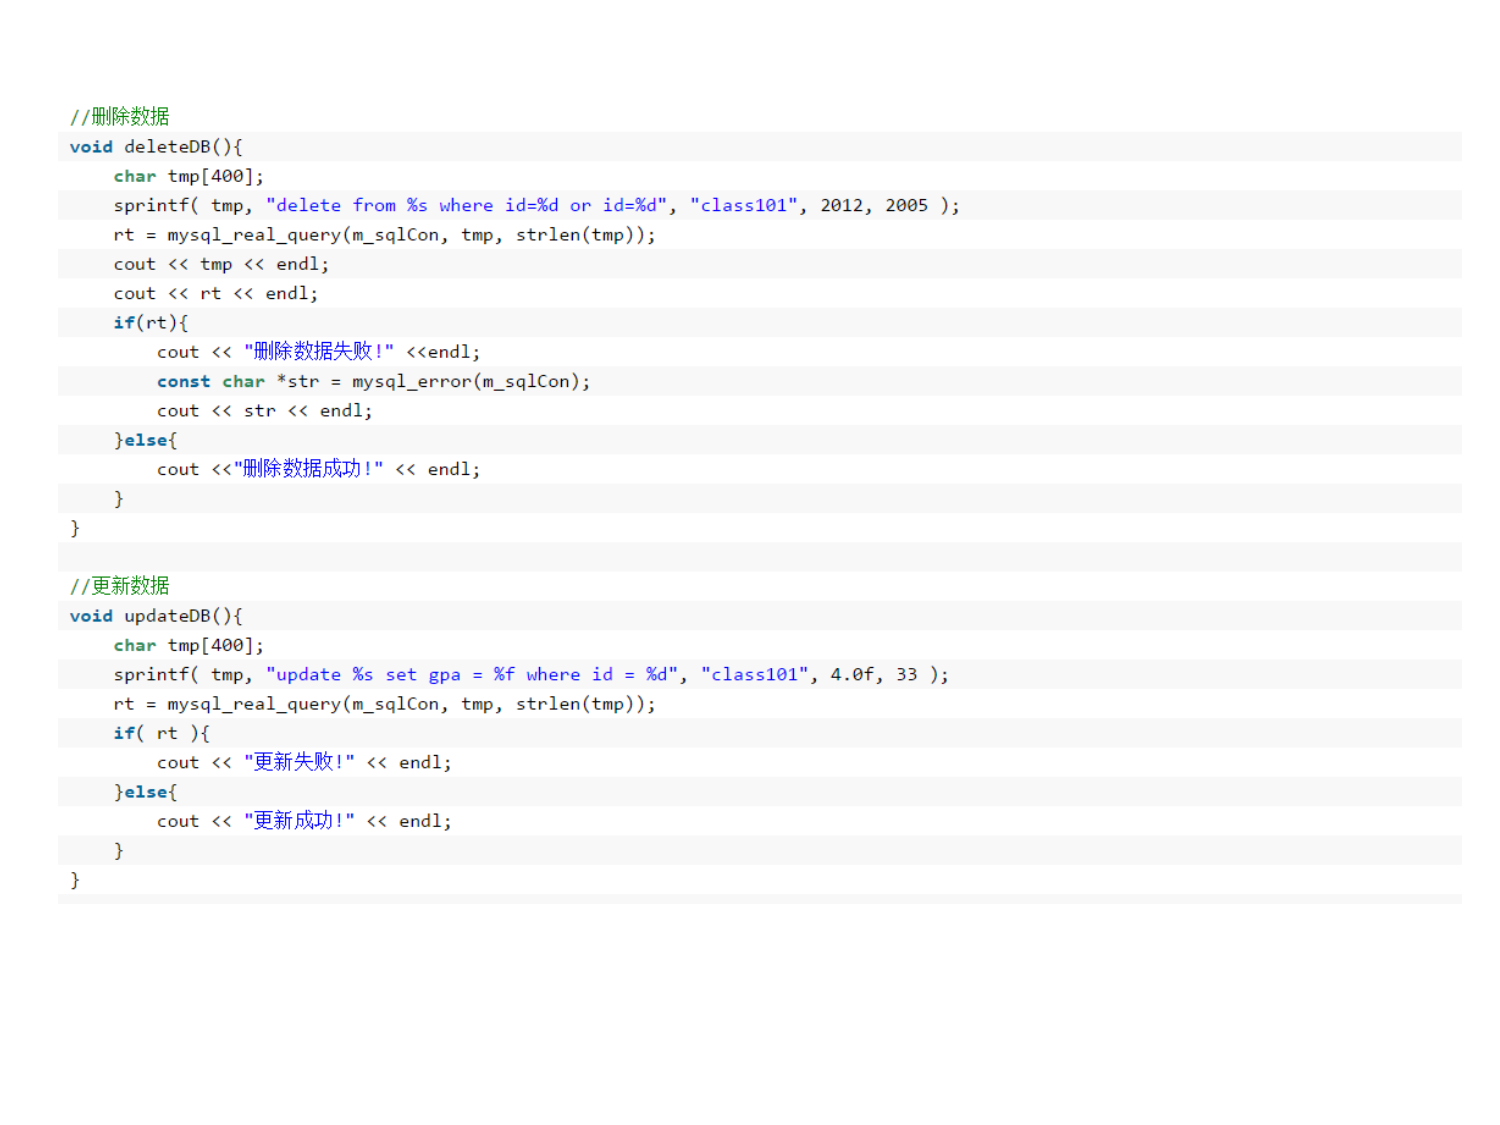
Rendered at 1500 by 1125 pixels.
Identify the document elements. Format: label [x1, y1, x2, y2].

picture [58, 105, 1462, 904]
